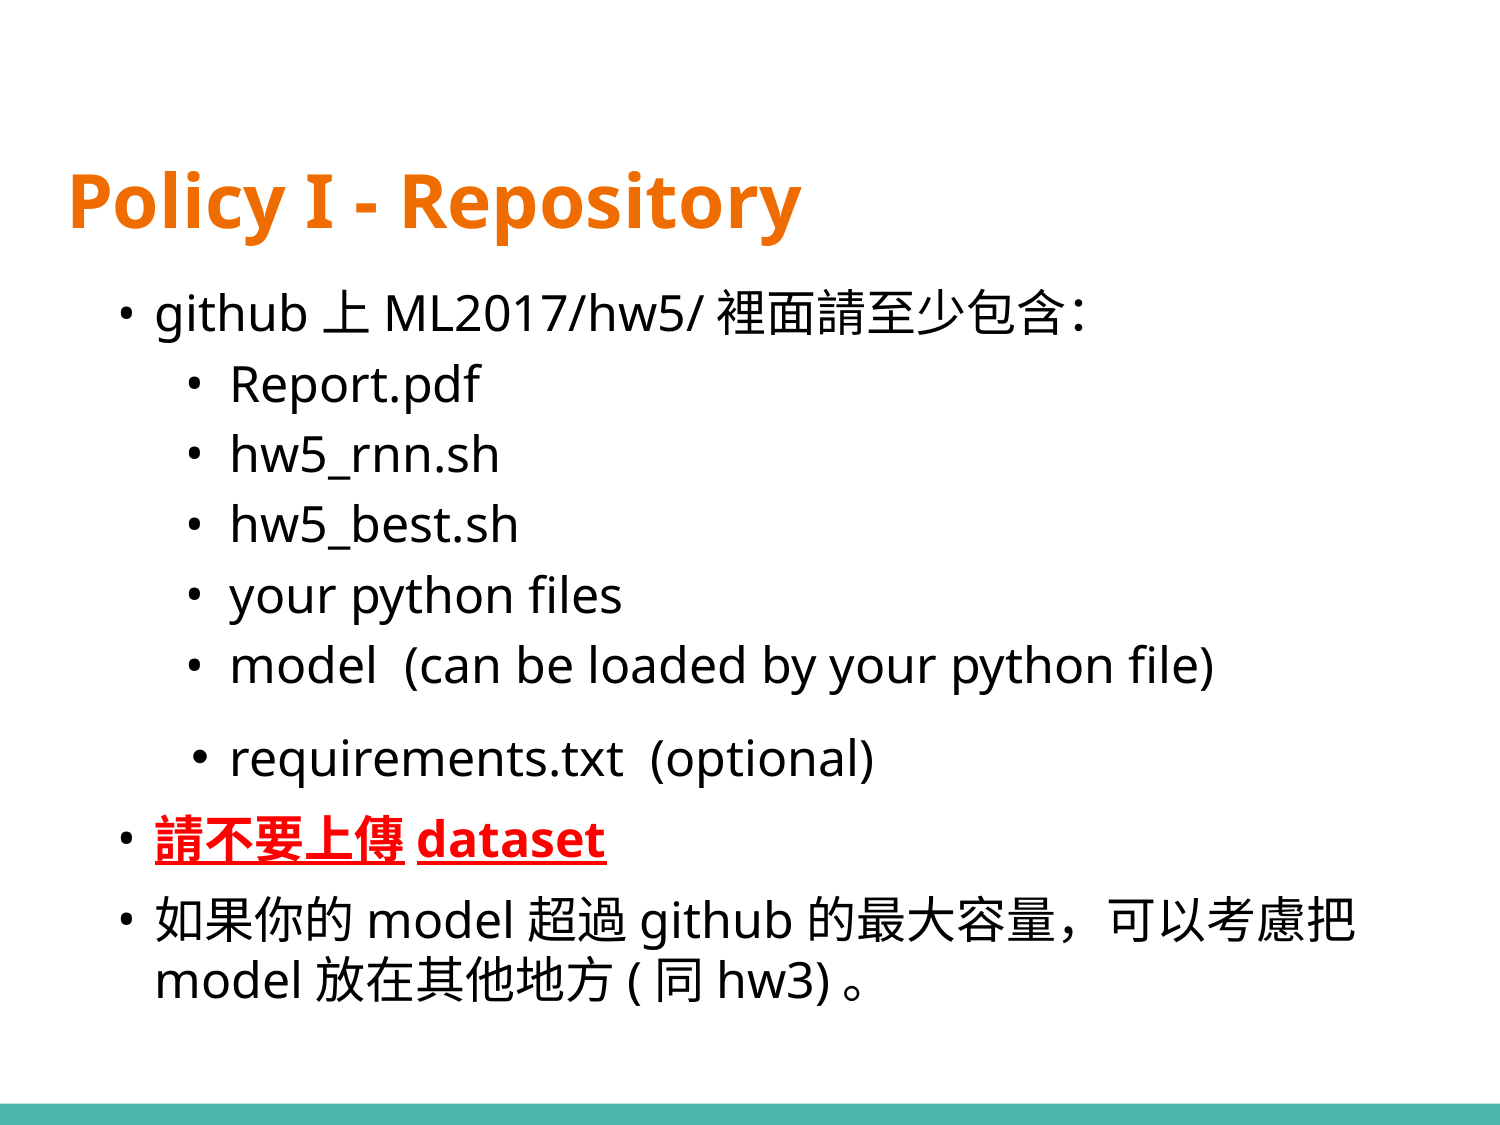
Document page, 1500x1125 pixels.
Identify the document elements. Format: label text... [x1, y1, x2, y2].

list github上ML2017/hw5/裡面請至少包含： Report.pdf hw5_rnn.sh hw5_best.sh your python files model (can be loaded by your python file) requirements.txt (optional) 請不要上傳dataset 如果你的model超過github的最大容量，可以考慮把model放在其他地方(同hw3)。 [102, 274, 1500, 997]
title Policy I - Repository [51, 97, 1449, 252]
